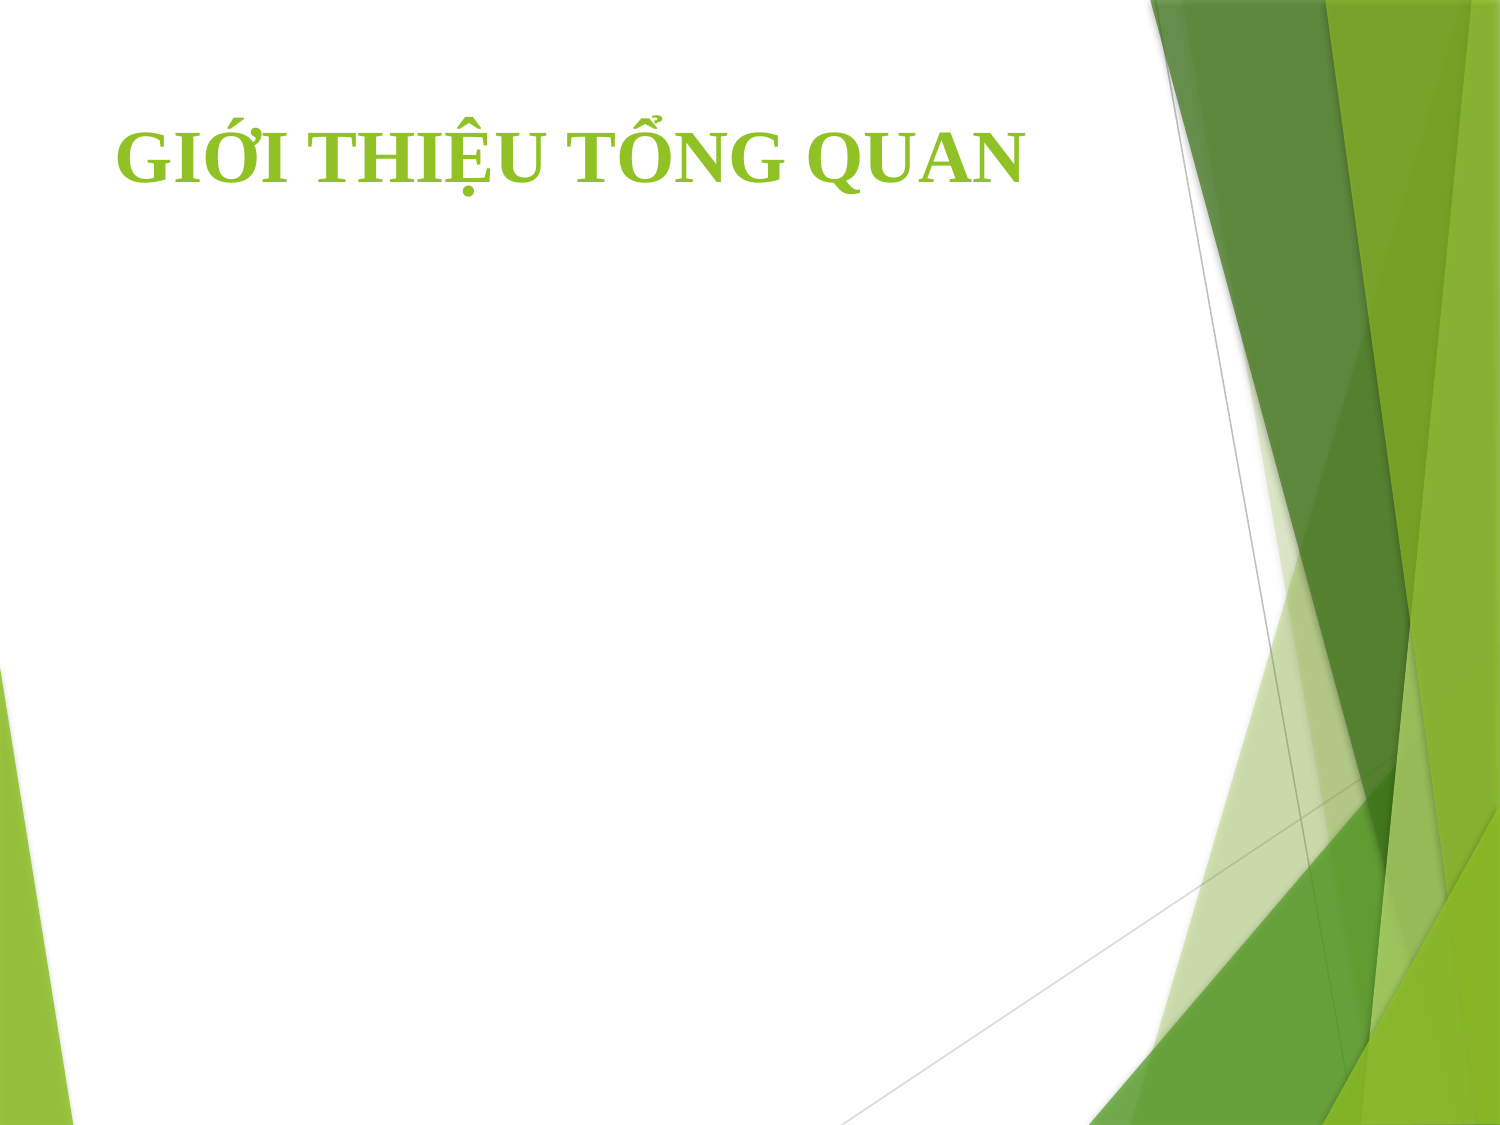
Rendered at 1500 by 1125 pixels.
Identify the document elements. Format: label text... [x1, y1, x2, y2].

title GIỚI THIỆU TỔNG QUAN [99, 99, 1142, 317]
